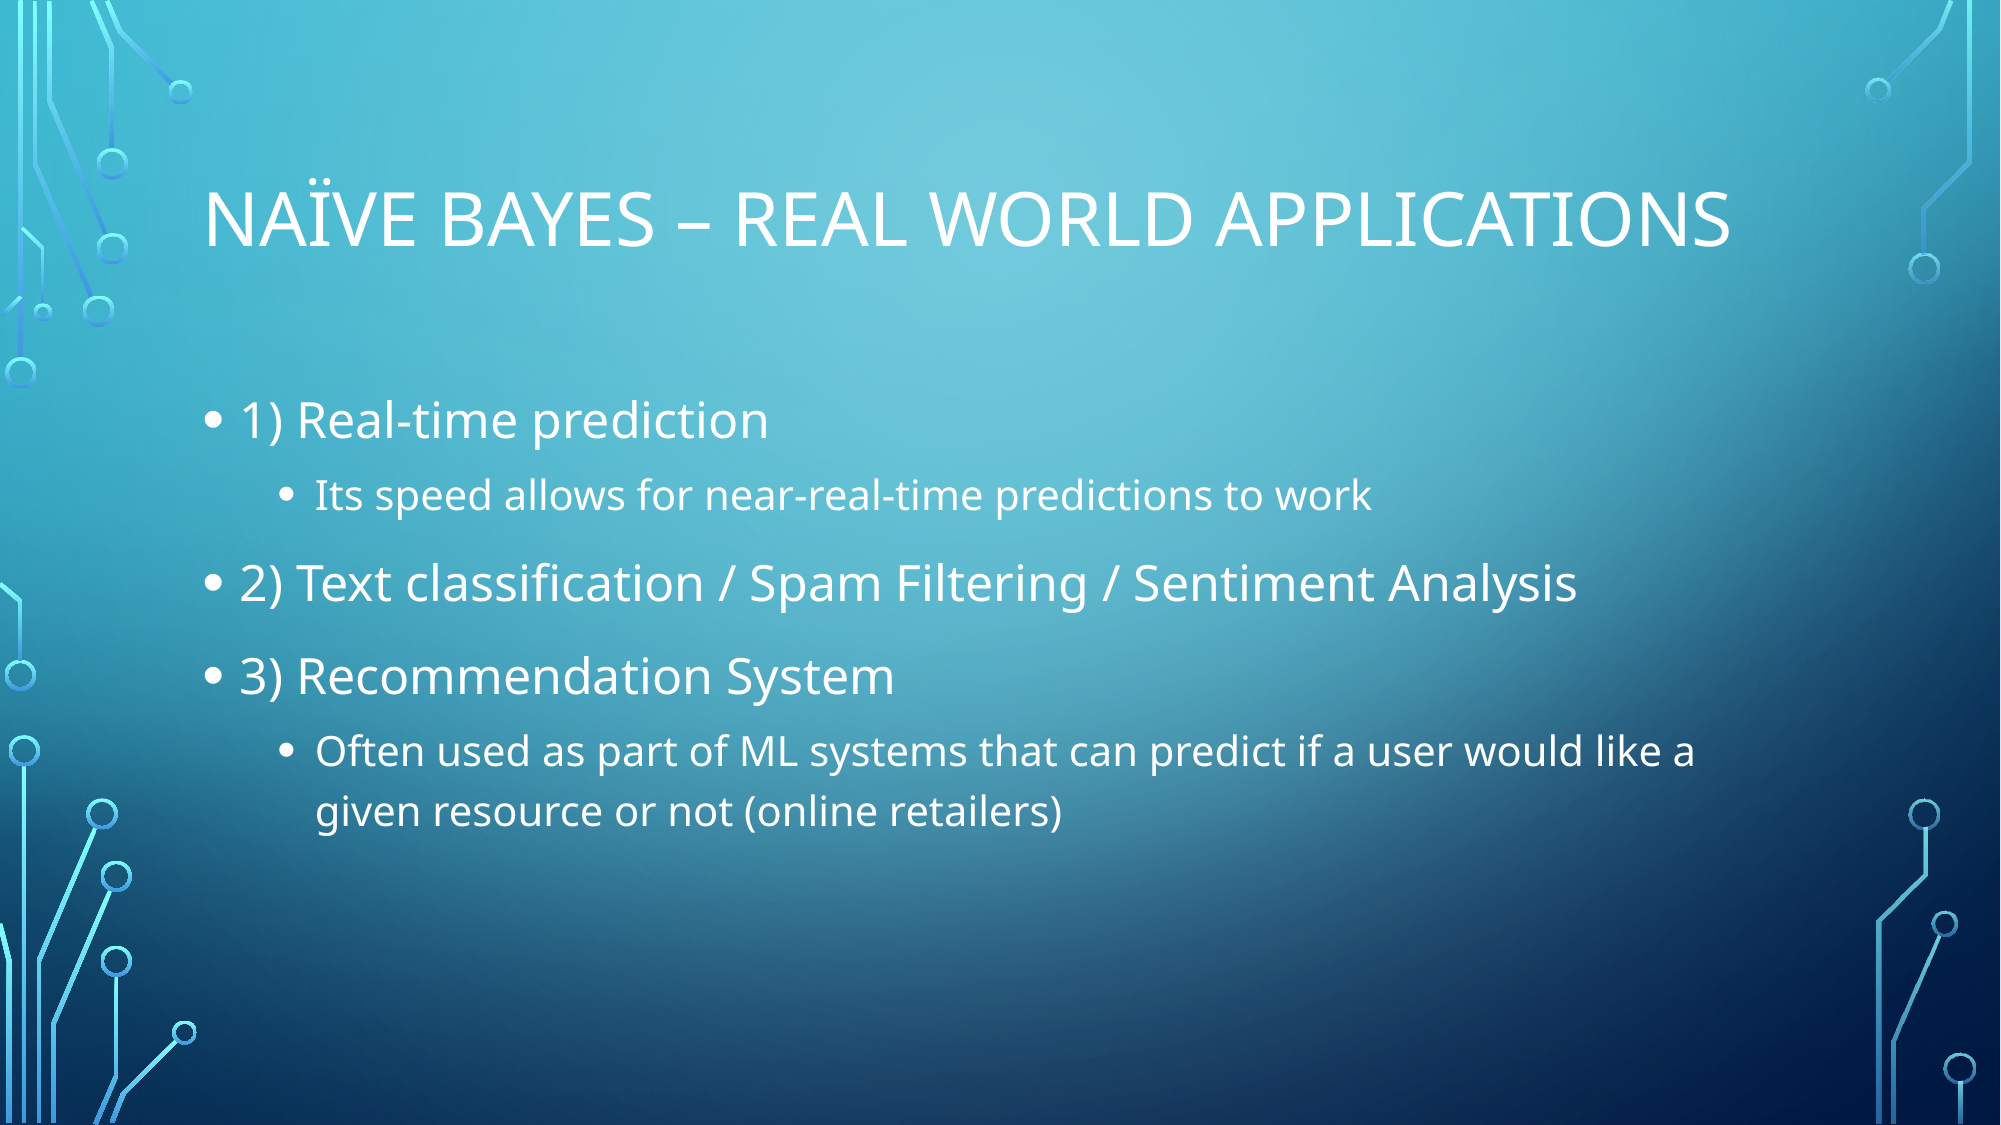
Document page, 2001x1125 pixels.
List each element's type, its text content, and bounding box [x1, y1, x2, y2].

list 1) Real-time prediction Its speed allows for near-real-time predictions to work 2) Text classification / Spam Filtering / Sentiment Analysis 3) Recommendation System Often used as part of ML systems that can predict if a user would like a given resource or not (online retailers) [187, 369, 1813, 950]
title Naïve Bayes – Real World Applications [187, 101, 1813, 344]
